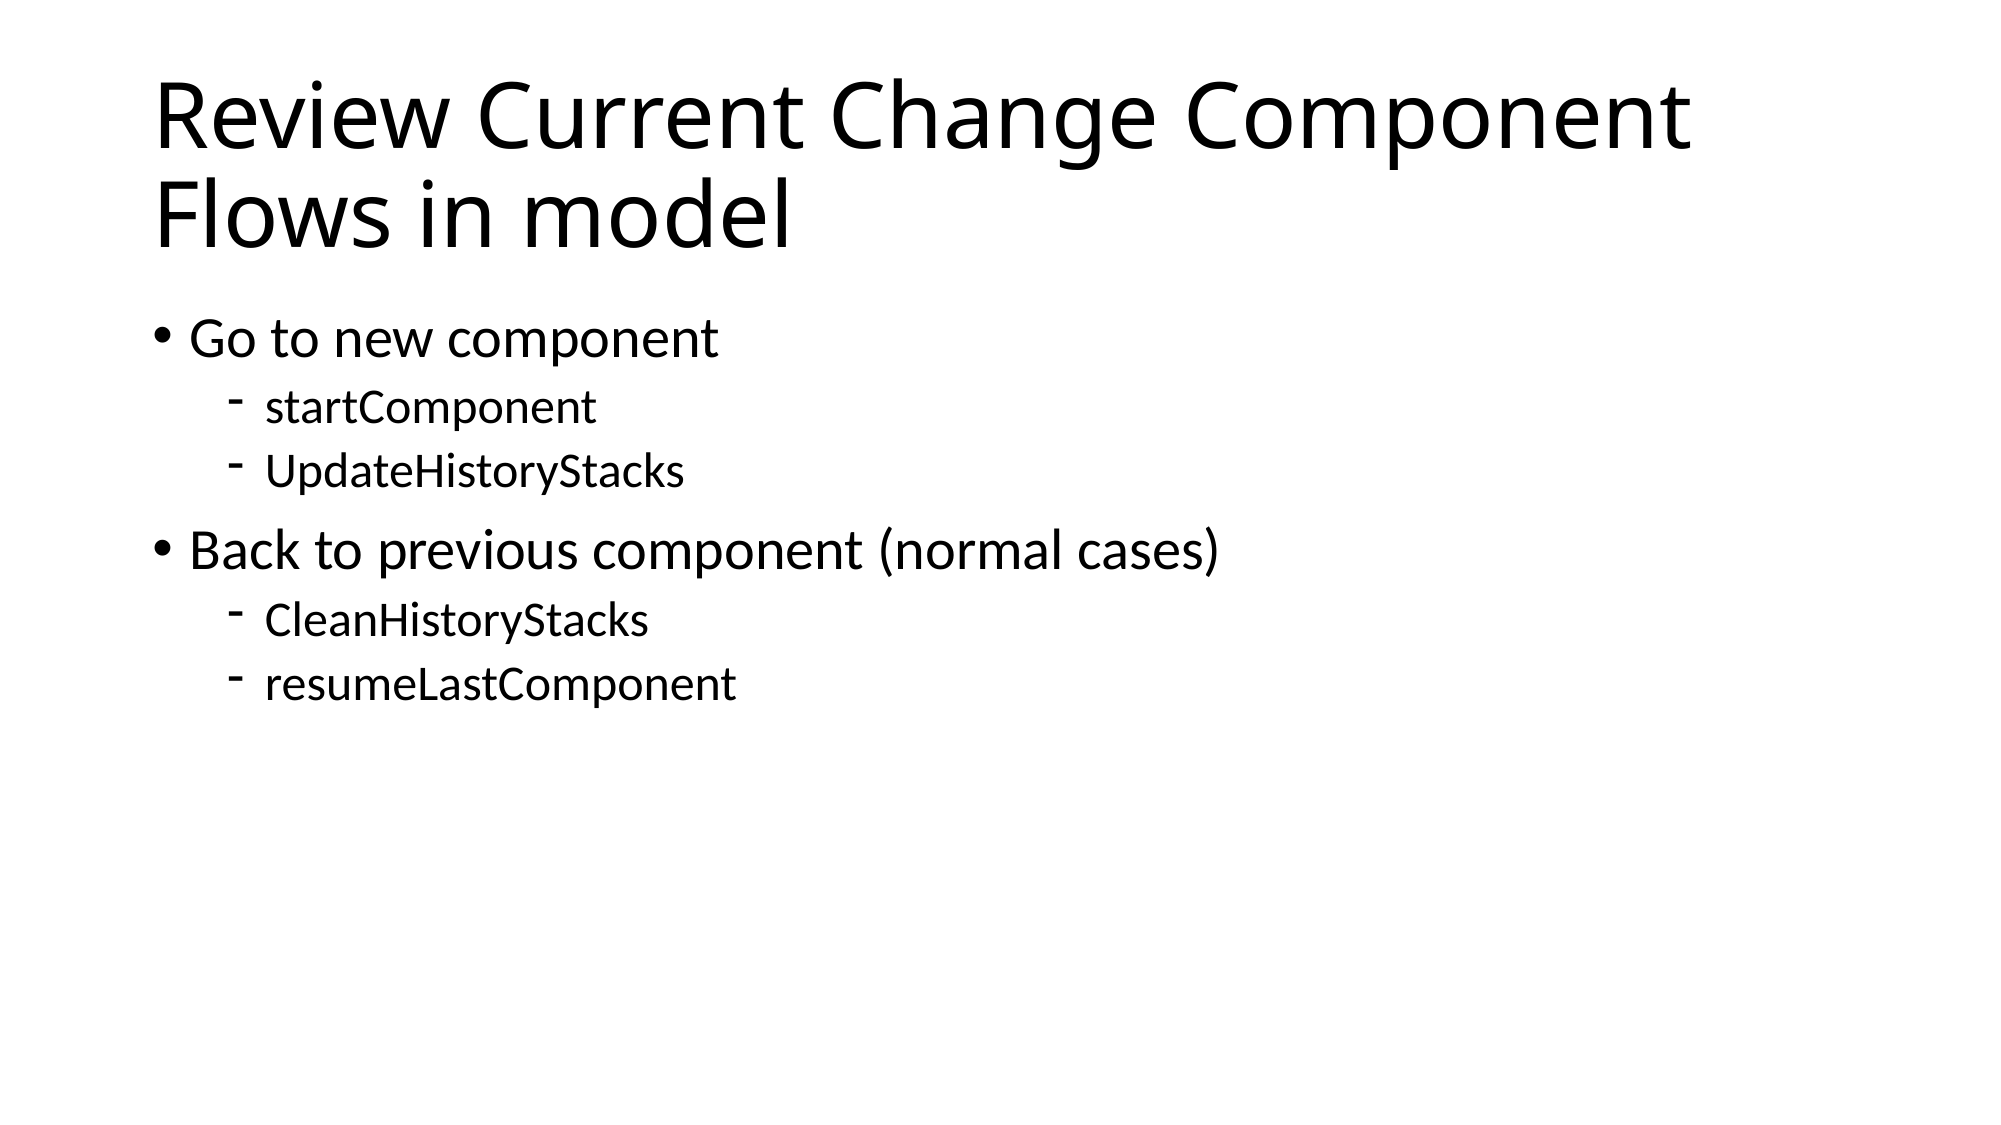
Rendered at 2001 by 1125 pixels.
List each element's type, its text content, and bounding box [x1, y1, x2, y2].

title Review Current Change Component Flows in model [137, 59, 1863, 278]
list Go to new component startComponent UpdateHistoryStacks Back to previous component (normal cases) CleanHistoryStacks resumeLastComponent [137, 299, 1863, 1014]
